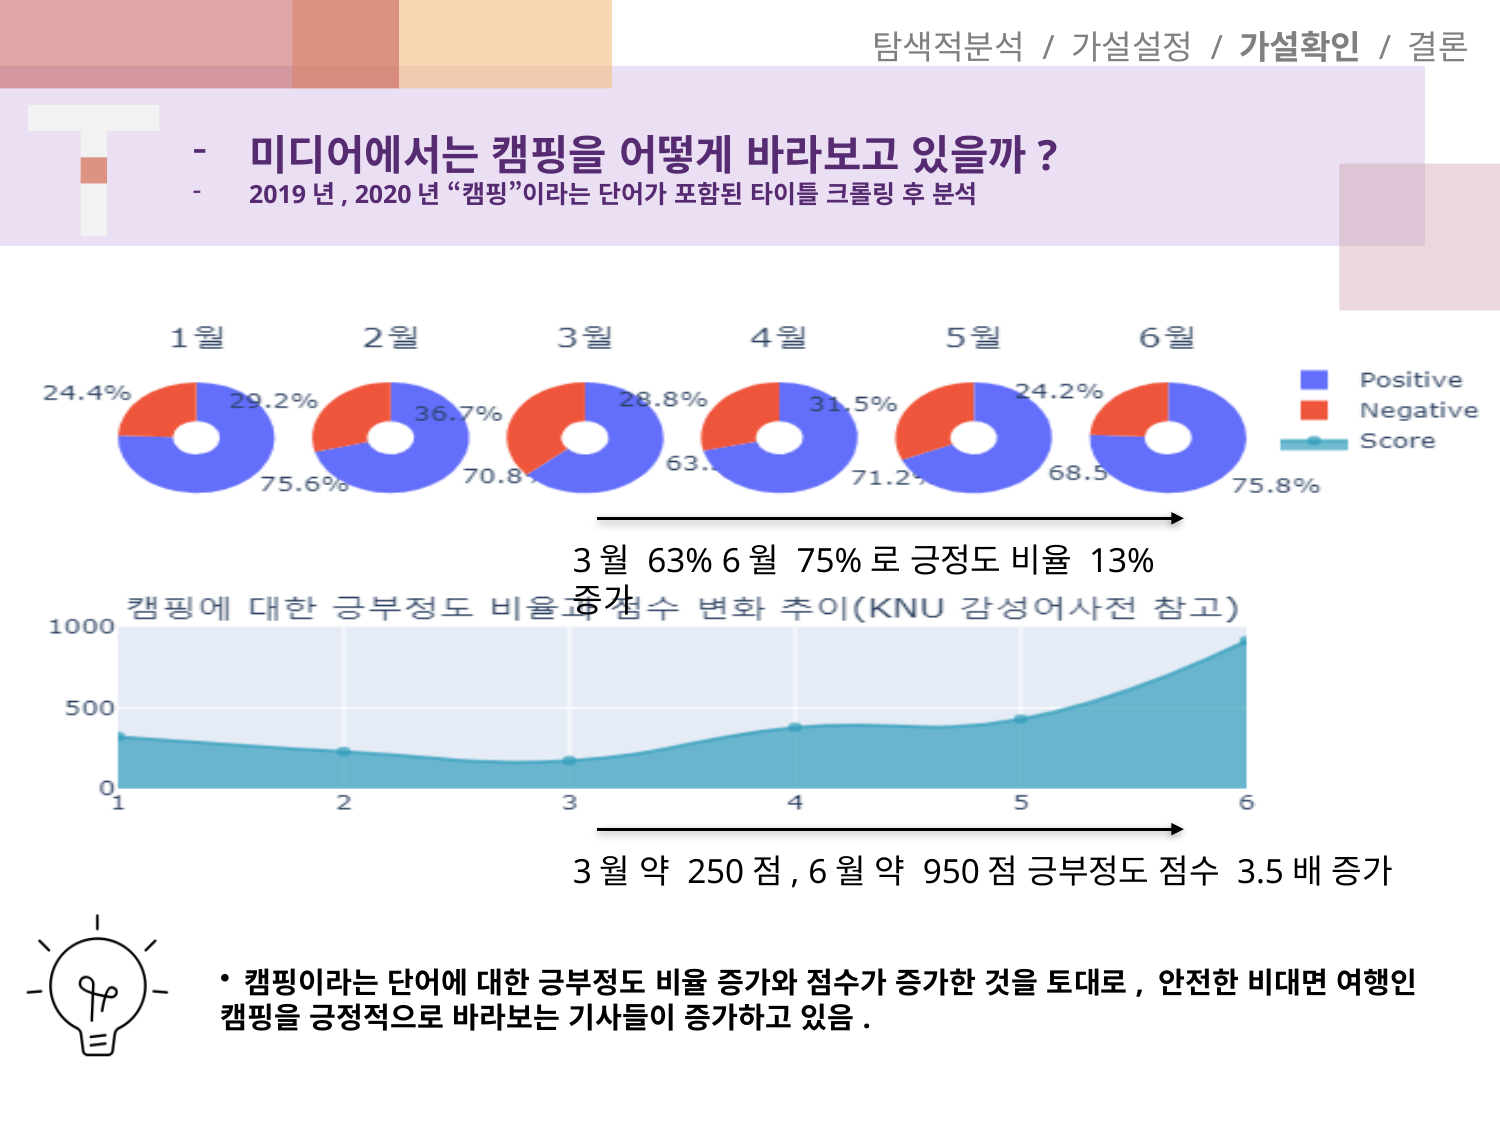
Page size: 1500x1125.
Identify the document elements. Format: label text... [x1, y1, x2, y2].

picture [0, 880, 206, 1095]
text_box 탐색적분석 / 가설설정 / 가설확인 / 결론 [793, 18, 1484, 74]
text_box 미디어에서는 캠핑을 어떻게 바라보고 있을까? 2019년, 2020년 “캠핑”이라는 단어가 포함된 타이틀 크롤링 후 분석 [177, 114, 1322, 223]
text_box 캠핑이라는 단어에 대한 긍부정도 비율 증가와 점수가 증가한 것을 토대로, 안전한 비대면 여행인 캠핑을 긍정적으로 바라보는 기사들이 증가하고 있음. [212, 957, 1500, 1042]
text_box 3월 약 250점, 6월 약 950점 긍부정도 점수 3.5배 증가 [558, 842, 1486, 898]
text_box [27, 104, 160, 237]
picture [34, 312, 1490, 830]
